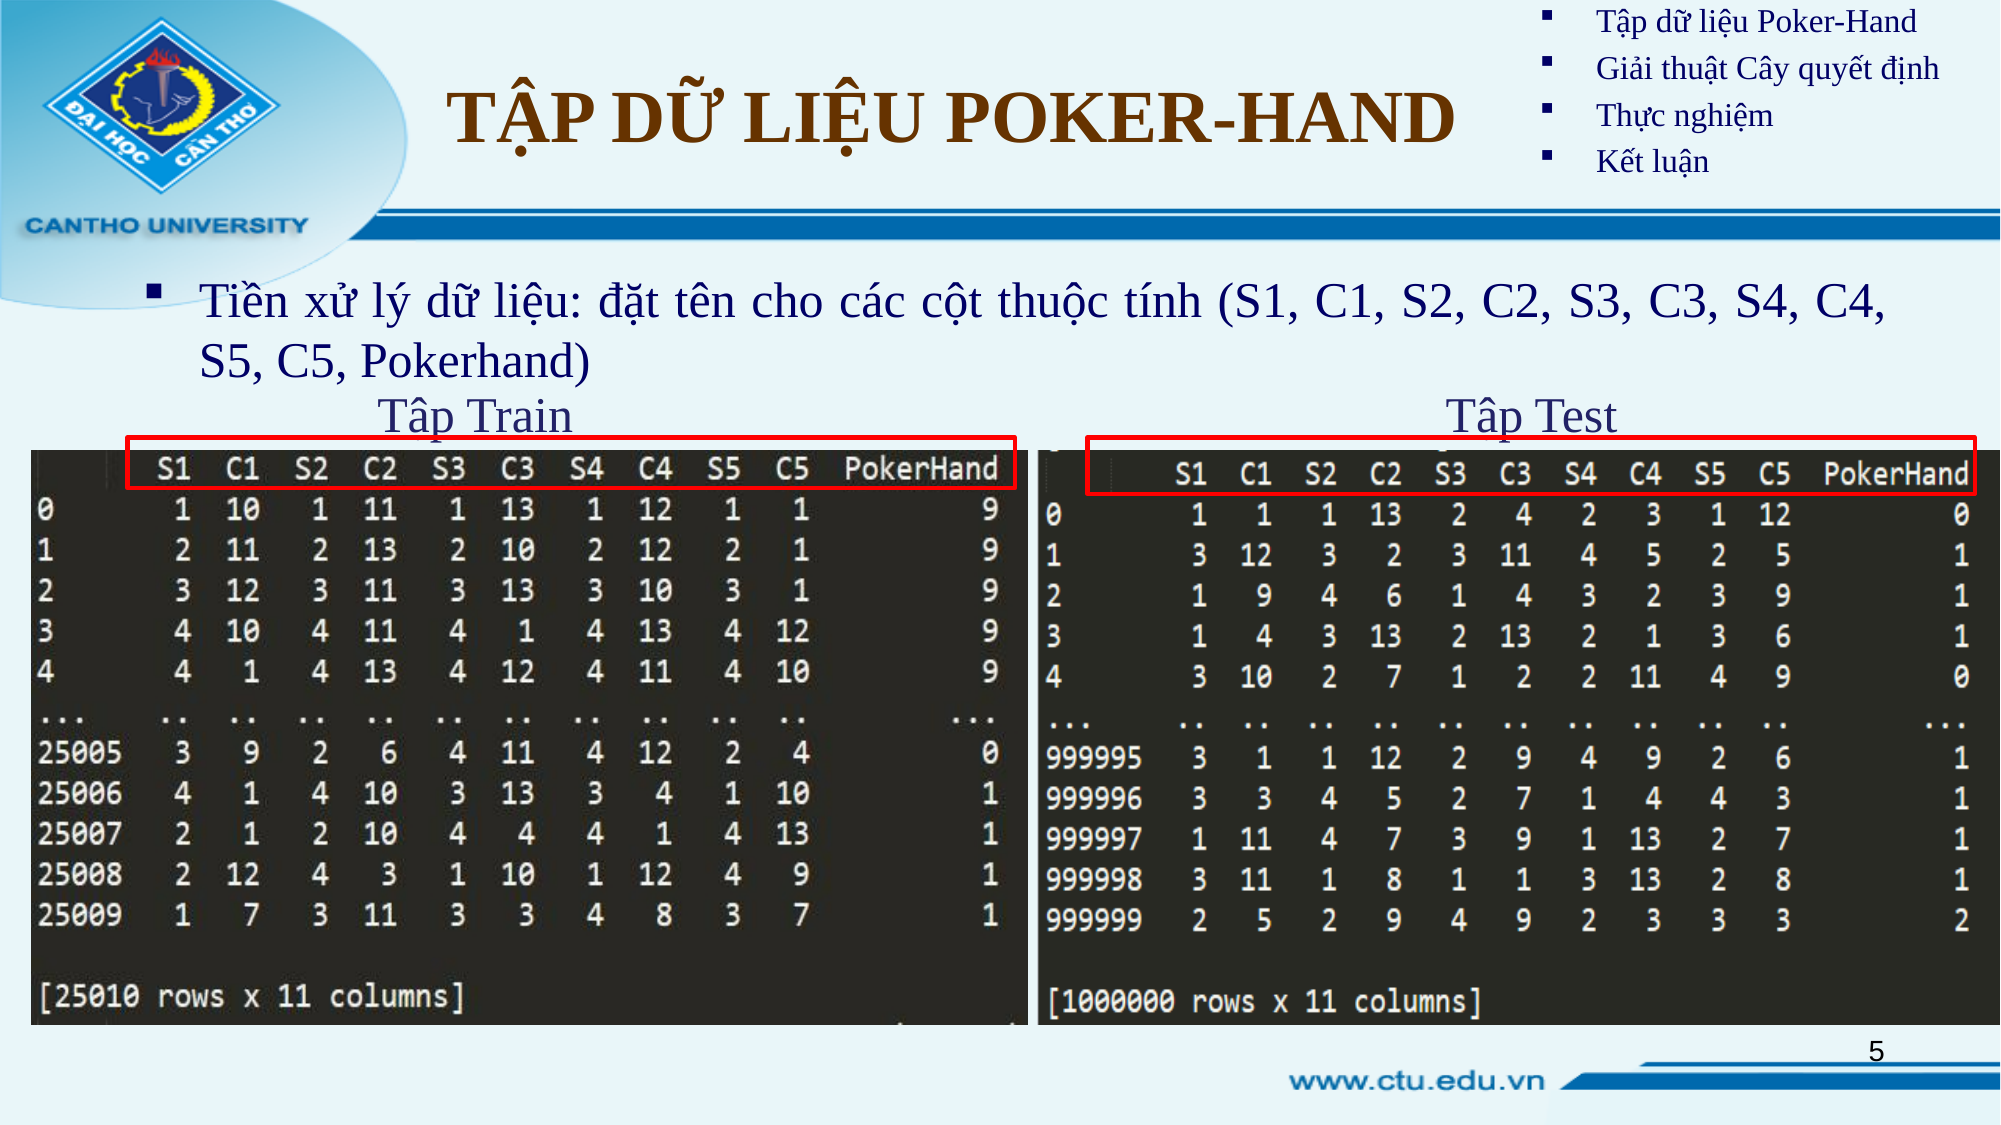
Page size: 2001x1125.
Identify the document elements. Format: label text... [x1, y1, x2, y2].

picture [79, 58, 127, 131]
text_box Tập Train [362, 374, 625, 435]
picture [0, 0, 2001, 1125]
text_box Tập dữ liệu Poker-Hand Giải thuật Cây quyết định Thực nghiệm Kết luận [1524, 0, 1975, 177]
title TẬP DỮ LIỆU POKER-HAND [127, 34, 1778, 190]
text_box [125, 435, 1017, 448]
list Tiền xử lý dữ liệu: đặt tên cho các cột thuộc tính (S1, C1, S2, C2, S3, C3, S4, C4, S5, C5, Pokerhand) [127, 260, 1903, 413]
slide_number 5 [1433, 1033, 1900, 1103]
text_box [1085, 435, 1977, 448]
text_box Tập Test [1430, 374, 1694, 435]
